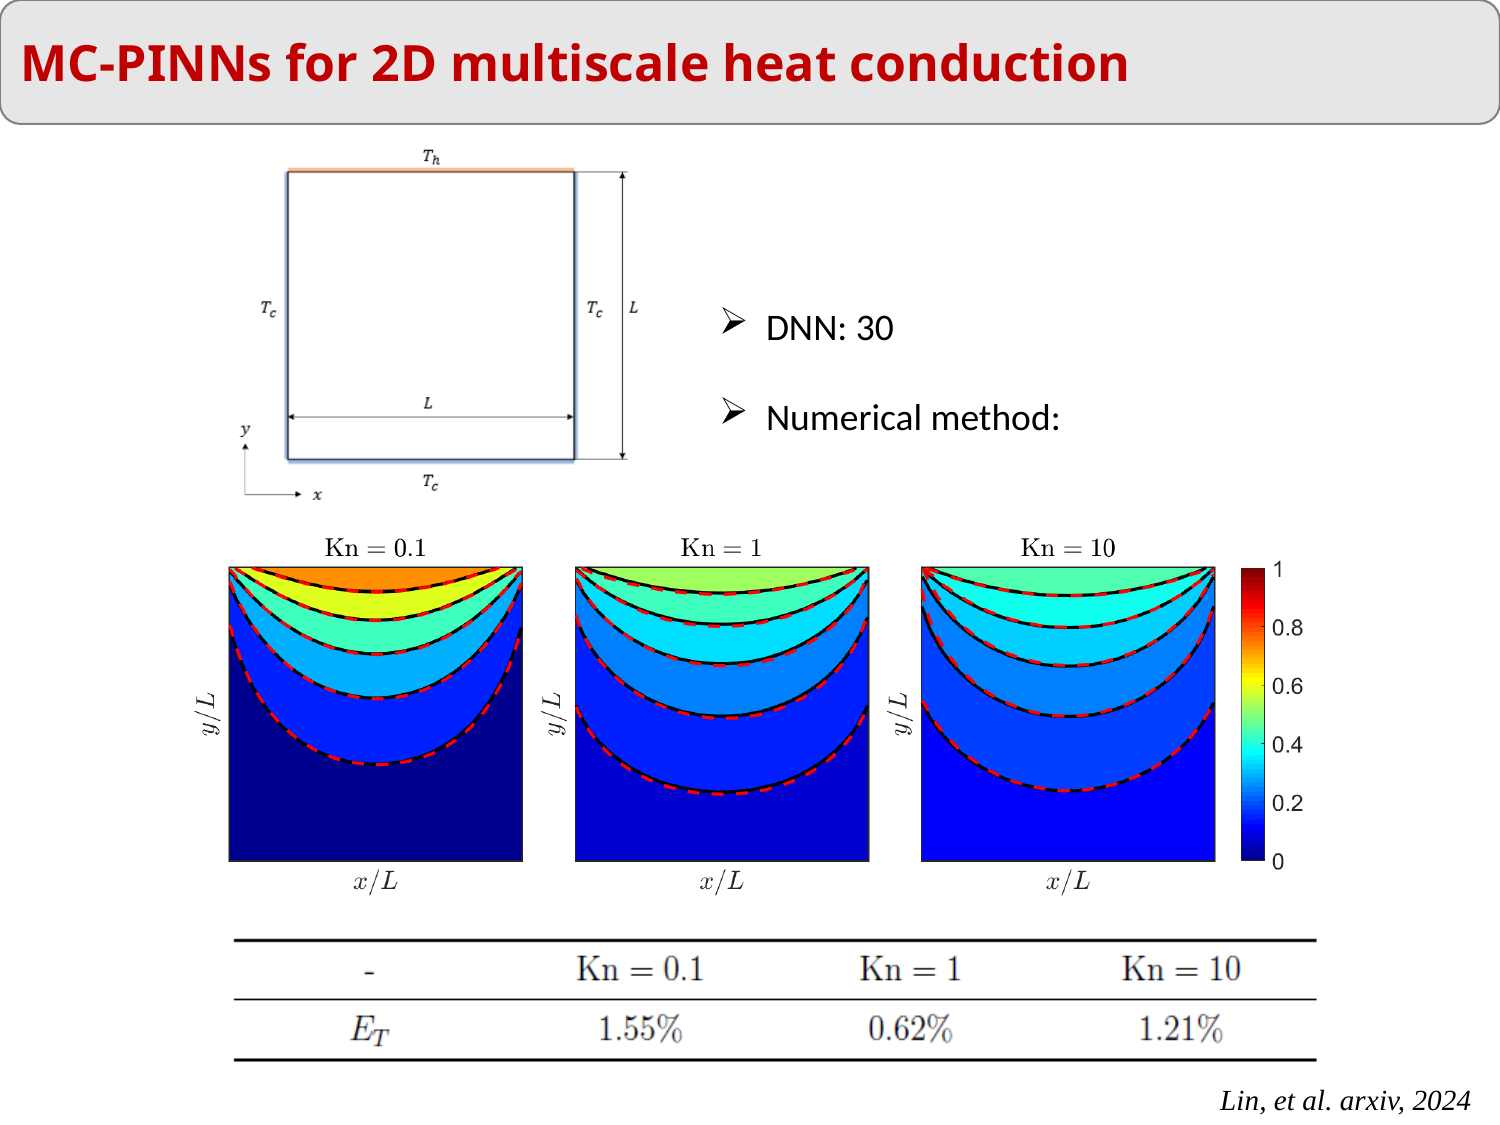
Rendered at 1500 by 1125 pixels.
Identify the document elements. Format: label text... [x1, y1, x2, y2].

picture [224, 930, 1326, 1070]
text_box MC-PINNs for 2D multiscale heat conduction [0, 0, 1500, 125]
picture [173, 140, 1327, 927]
text_box Lin, et al. arxiv, 2024 [1205, 1074, 1500, 1124]
